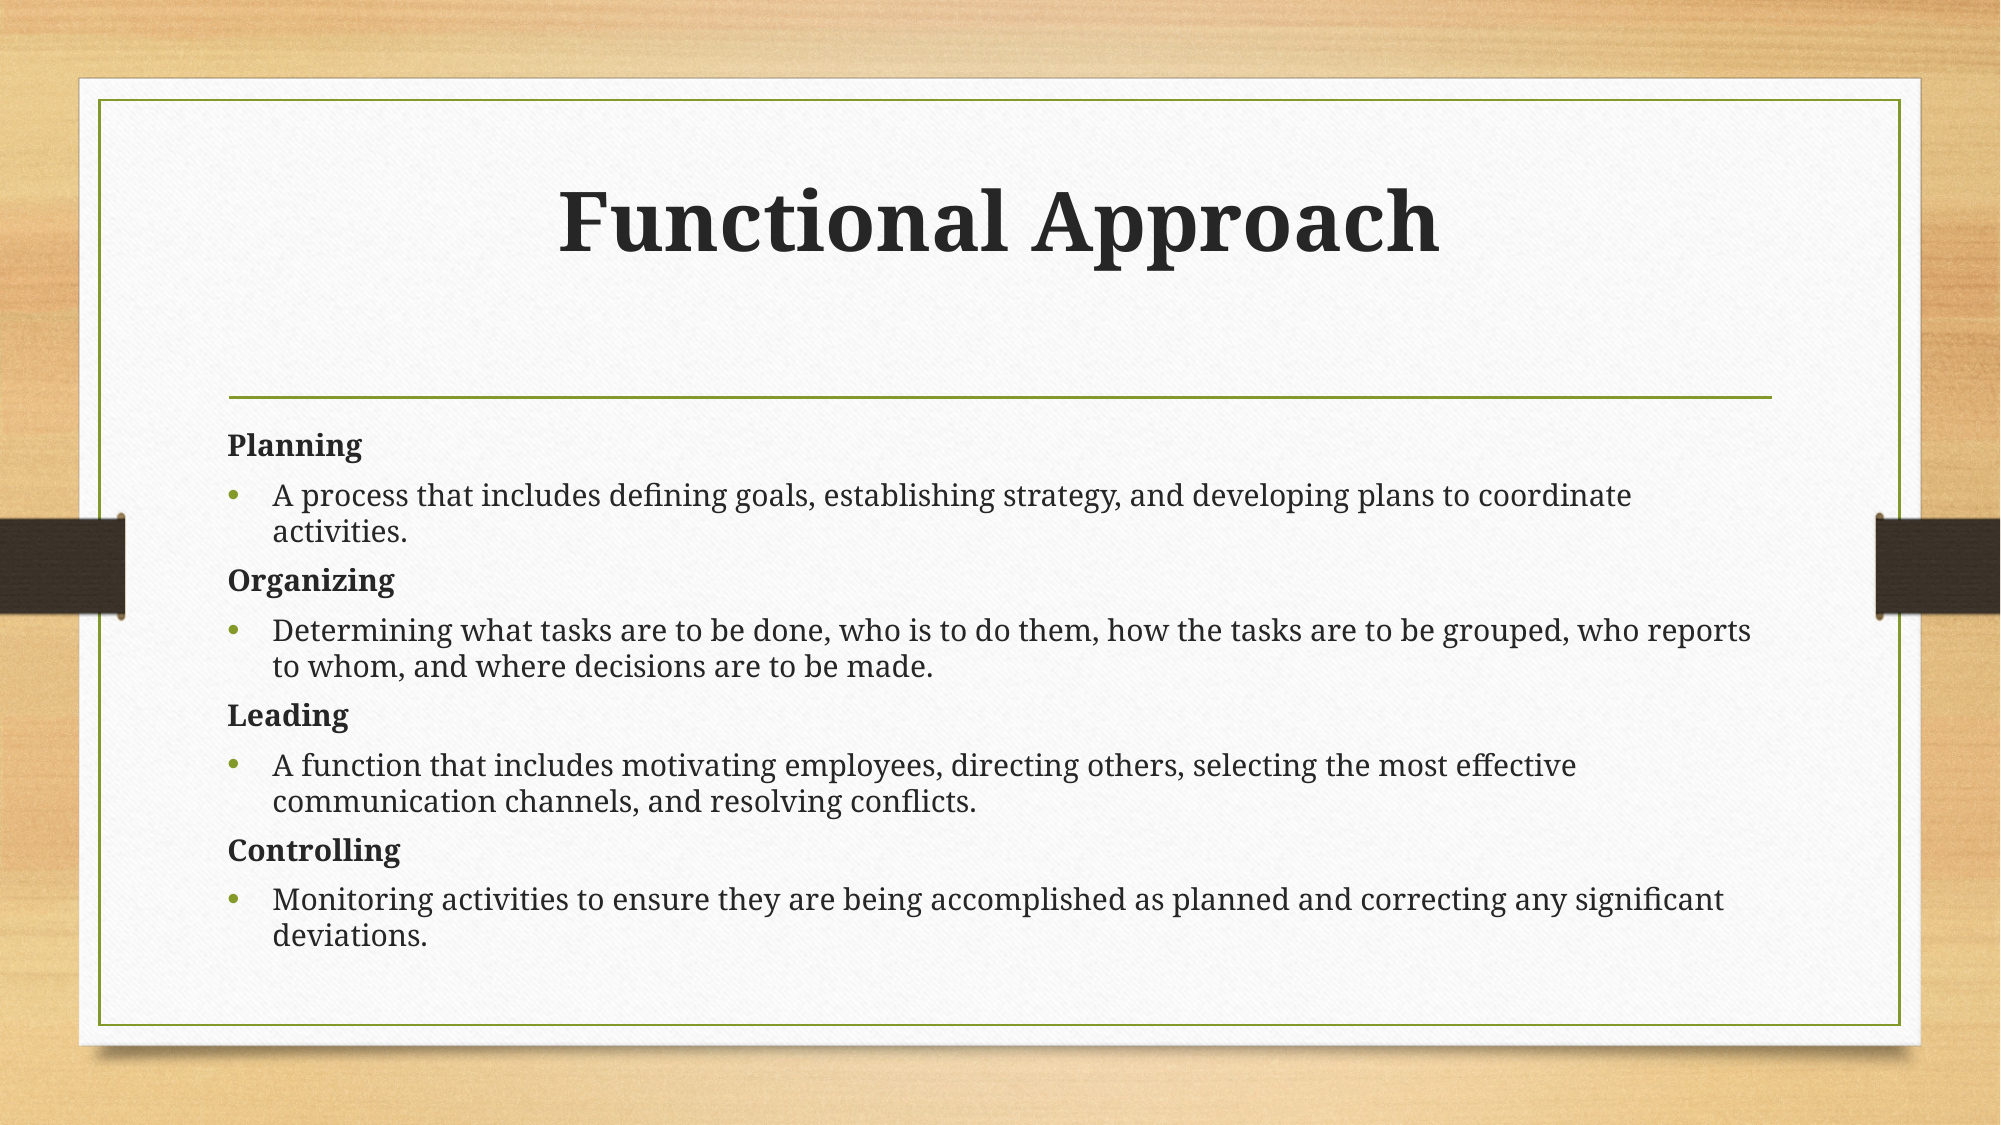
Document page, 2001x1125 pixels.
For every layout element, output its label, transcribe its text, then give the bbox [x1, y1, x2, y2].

list Planning A process that includes defining goals, establishing strategy, and developing plans to coordinate activities. Organizing Determining what tasks are to be done, who is to do them, how the tasks are to be grouped, who reports to whom, and where decisions are to be made. Leading A function that includes motivating employees, directing others, selecting the most effective communication channels, and resolving conflicts. Controlling Monitoring activities to ensure they are being accomplished as planned and correcting any significant deviations. [212, 419, 1788, 964]
title Functional Approach [212, 161, 1788, 375]
picture [0, 0, 2001, 1125]
